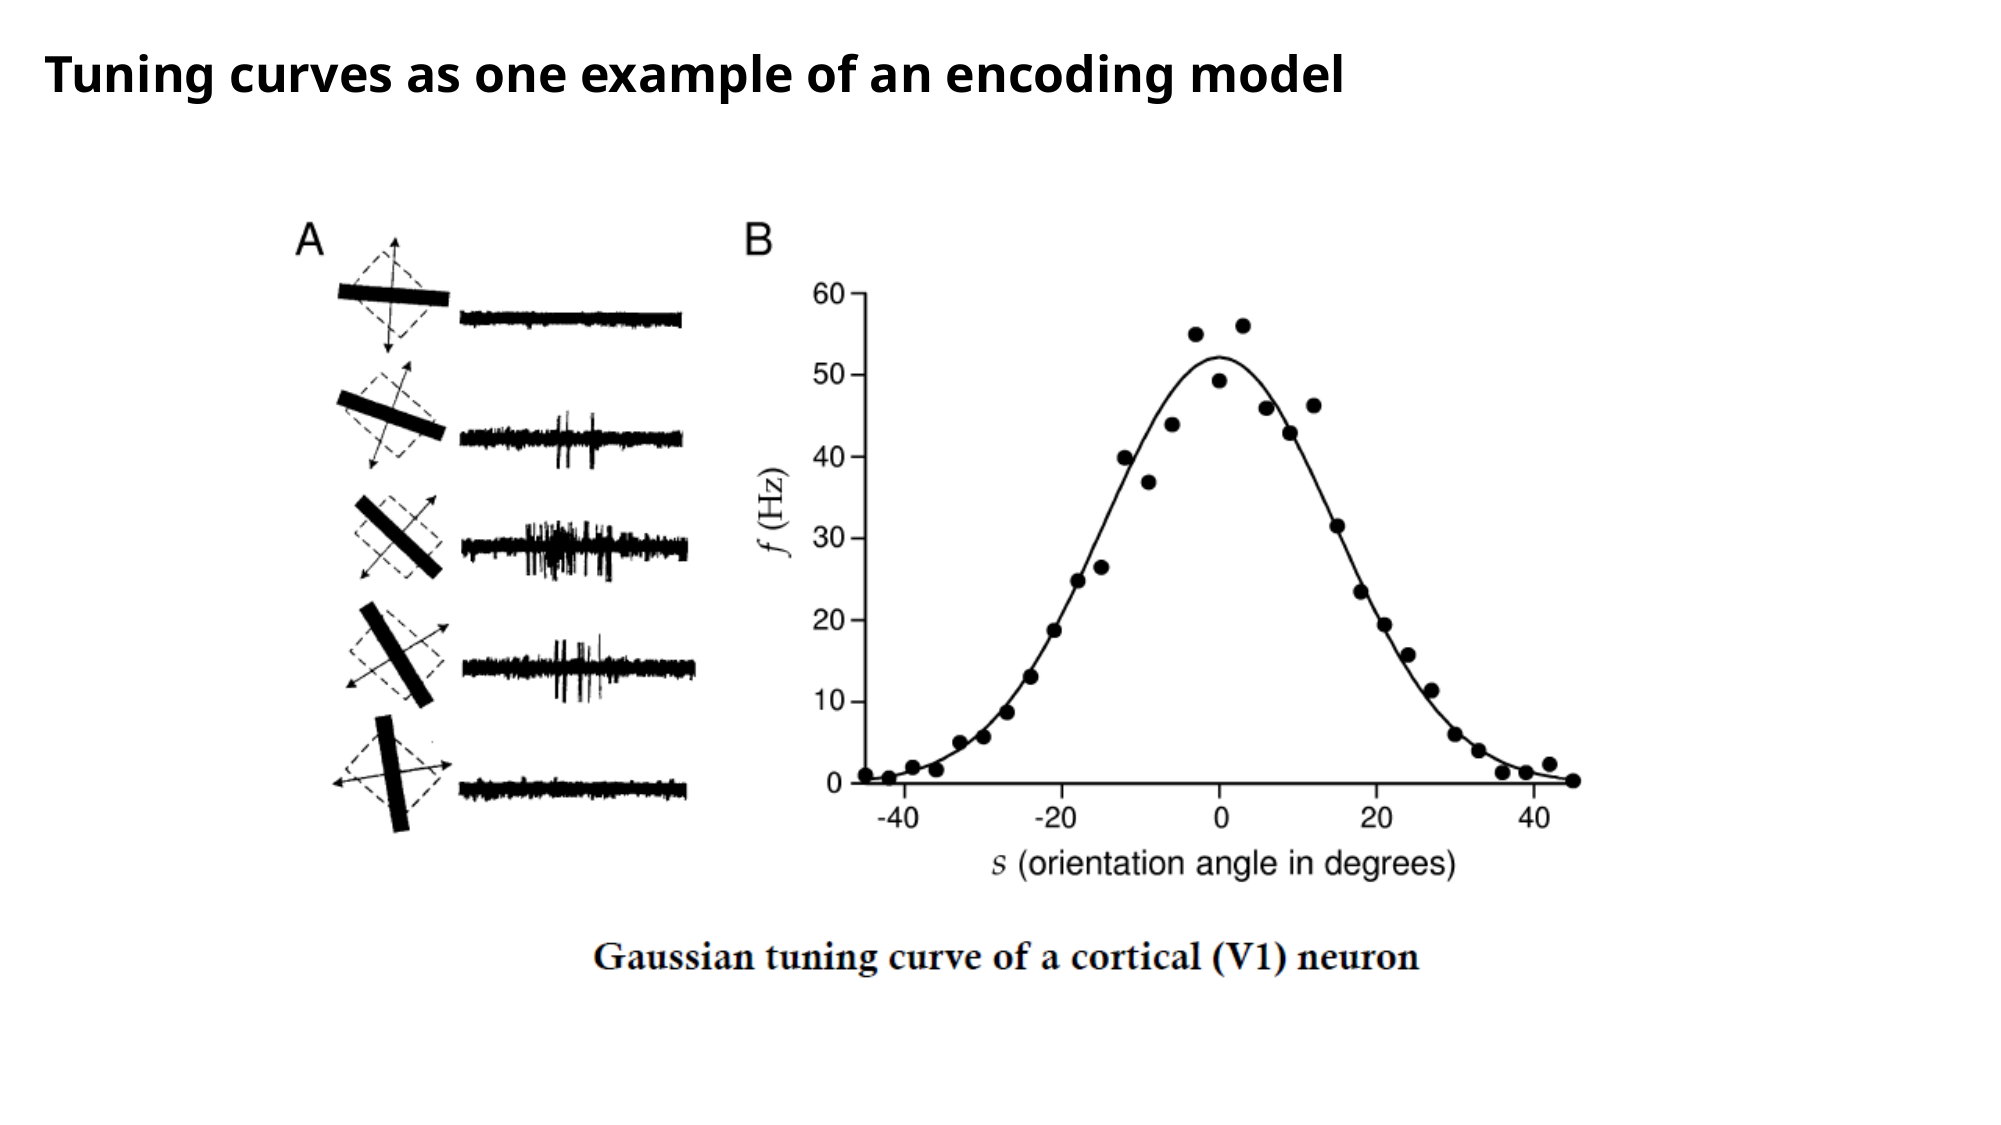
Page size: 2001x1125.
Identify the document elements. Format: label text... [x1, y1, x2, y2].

picture [277, 205, 1600, 990]
text_box Tuning curves as one example of an encoding model [29, 34, 1879, 110]
